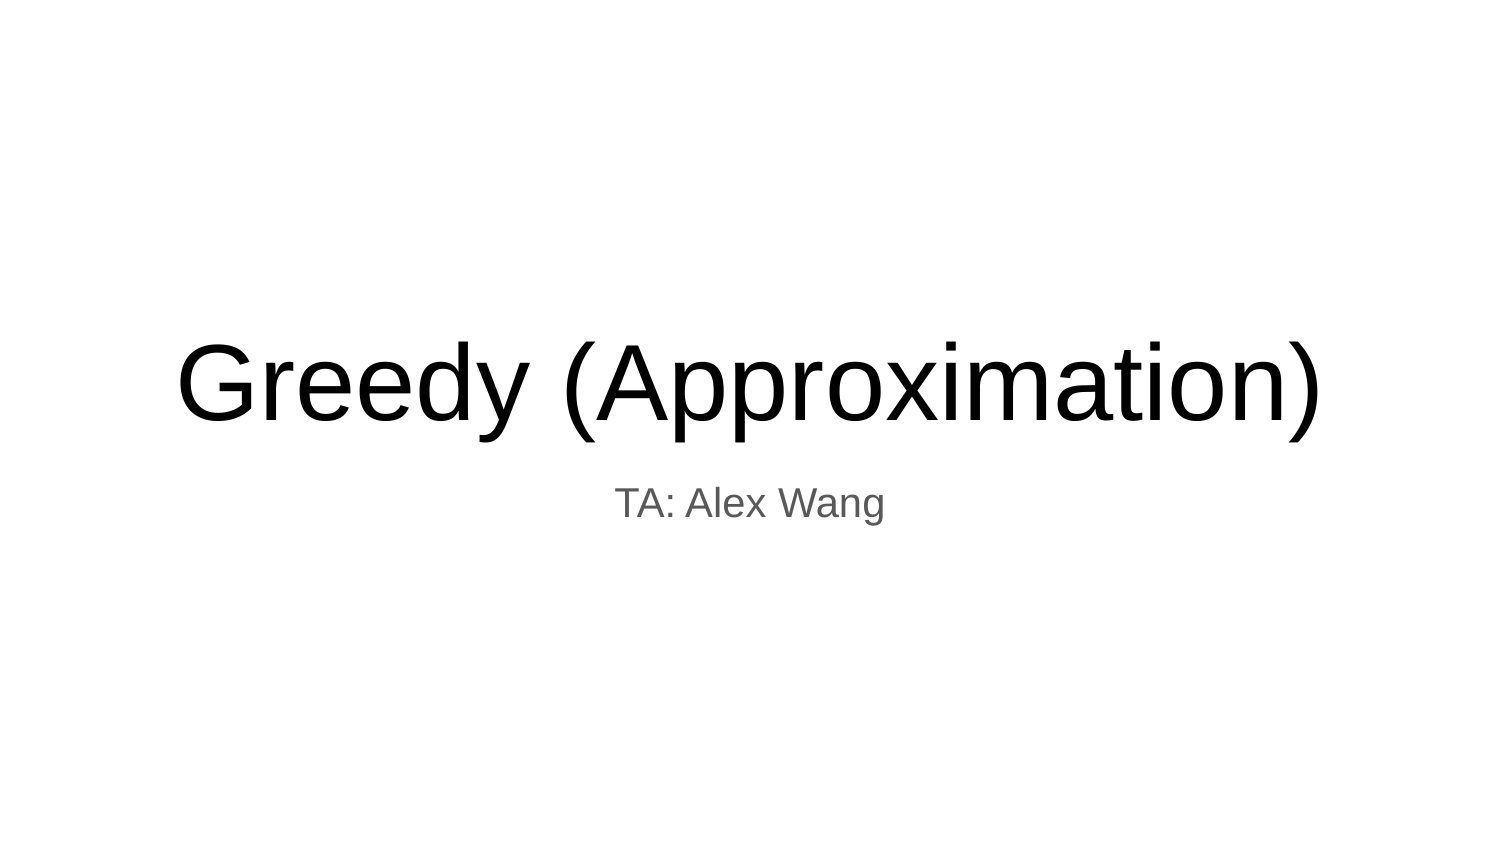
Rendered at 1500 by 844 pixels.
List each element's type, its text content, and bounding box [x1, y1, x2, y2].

title Greedy (Approximation) [51, 122, 1449, 459]
subtitle TA: Alex Wang [51, 464, 1449, 595]
